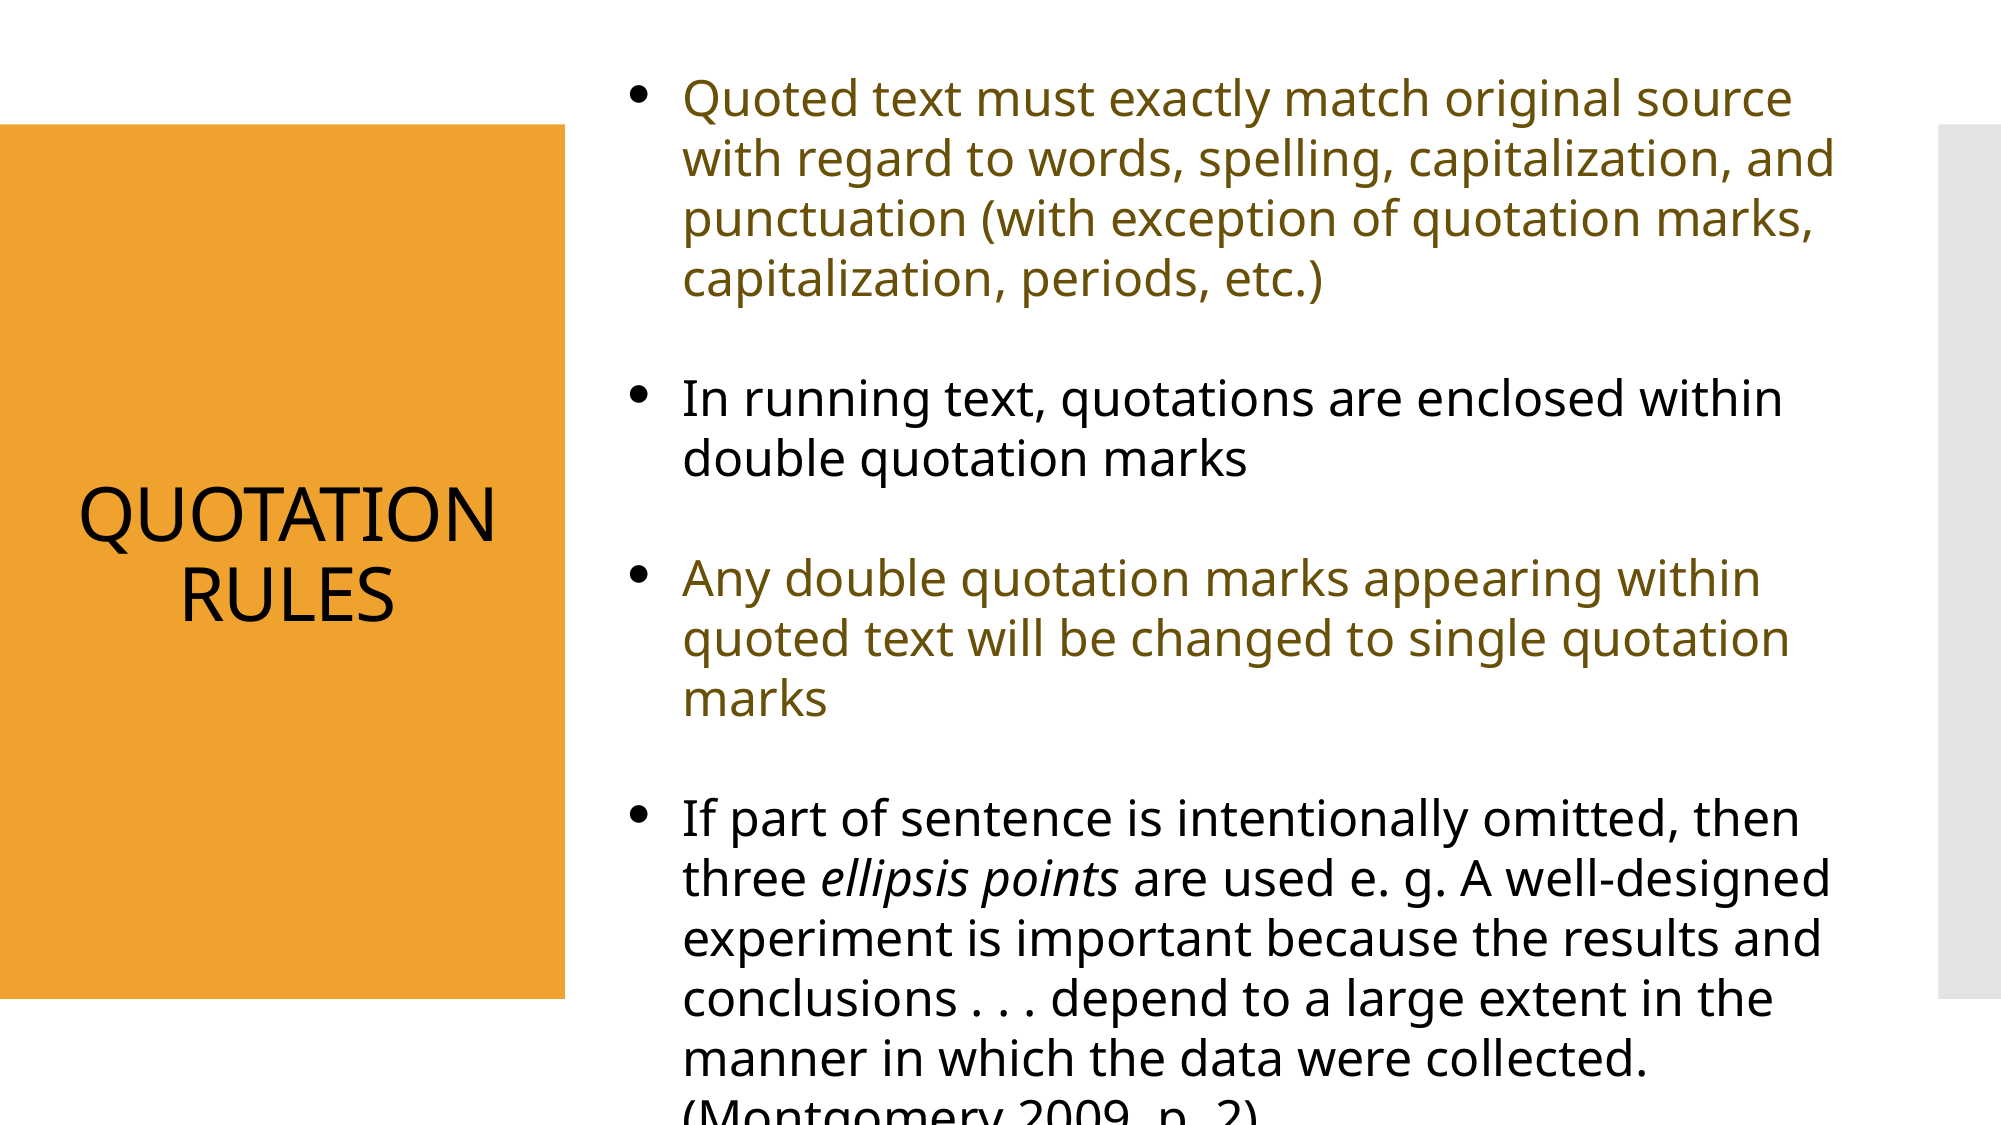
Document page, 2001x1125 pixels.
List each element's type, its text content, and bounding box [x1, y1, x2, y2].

title QUOTATION RULES [47, 176, 528, 938]
list Quoted text must exactly match original source with regard to words, spelling, capitalization, and punctuation (with exception of quotation marks, capitalization, periods, etc.) In running text, quotations are enclosed within double quotation marks Any double quotation marks appearing within quoted text will be changed to single quotation marks If part of sentence is intentionally omitted, then three ellipsis points are used e. g. A well-designed experiment is important because the results and conclusions . . . depend to a large extent in the manner in which the data were collected. (Montgomery 2009, p. 2). [611, 58, 1918, 1054]
